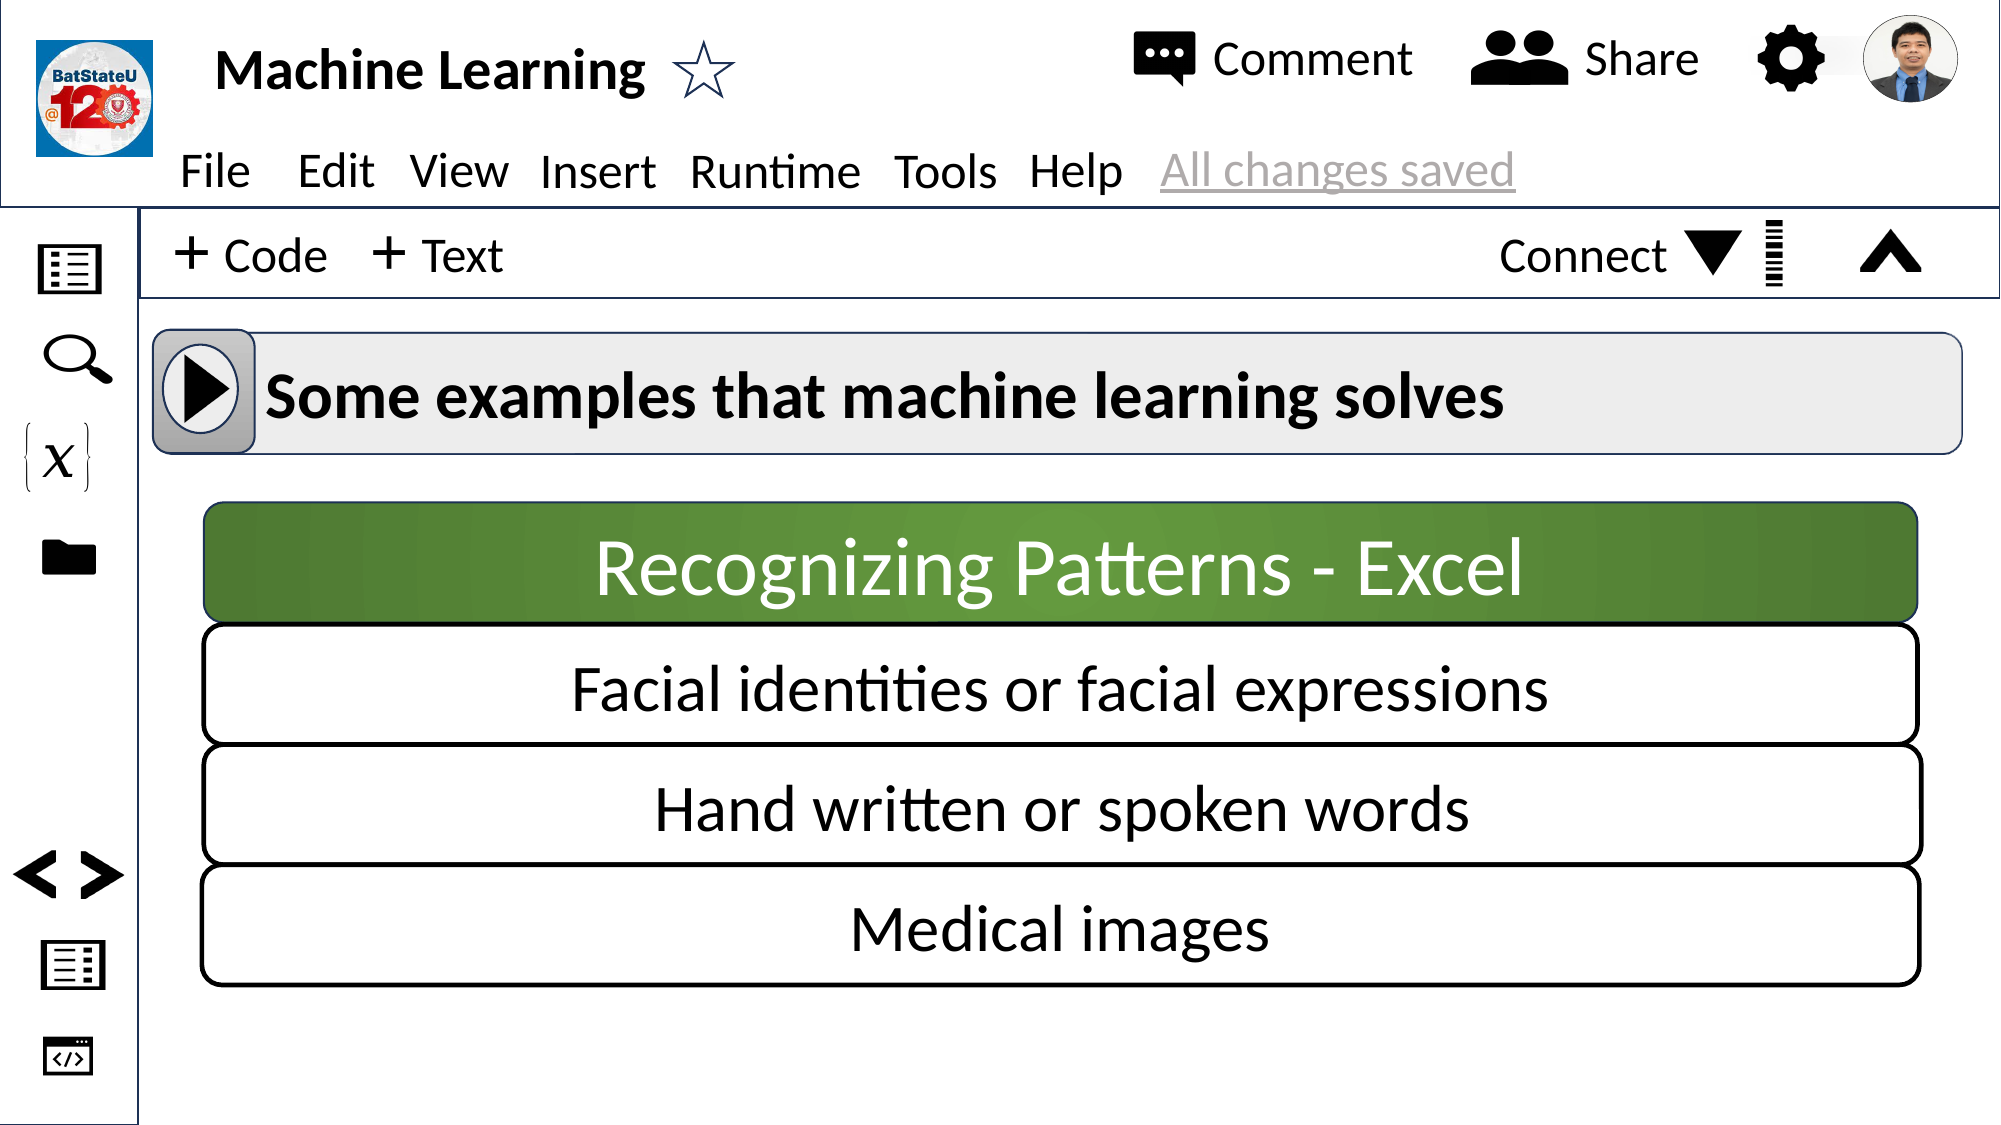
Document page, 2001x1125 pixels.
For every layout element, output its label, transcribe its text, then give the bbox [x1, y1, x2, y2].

text_box [671, 39, 736, 99]
text_box Comment [1208, 18, 1469, 94]
text_box Text [406, 215, 547, 290]
text_box Tools [879, 130, 1037, 206]
text_box Hand written or spoken words [202, 743, 1923, 865]
text_box Connect [1484, 215, 1675, 290]
picture [36, 329, 120, 389]
text_box All changes saved [1145, 128, 1583, 204]
text_box Runtime [675, 130, 879, 206]
text_box [0, 0, 2000, 208]
text_box Edit [282, 129, 394, 205]
text_box Recognizing Patterns - Excel [202, 501, 1919, 623]
text_box Facial identities or facial expressions [202, 623, 1919, 744]
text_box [1455, 19, 1583, 96]
picture [172, 233, 211, 272]
text_box [0, 208, 139, 1125]
text_box Medical images [200, 863, 1921, 987]
picture [23, 935, 123, 995]
text_box Machine Learning [200, 24, 987, 109]
picture [38, 1026, 98, 1086]
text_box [0, 845, 138, 905]
text_box File [165, 129, 282, 205]
picture [1675, 215, 1812, 291]
text_box [151, 328, 256, 455]
picture [370, 233, 408, 272]
text_box Help [1014, 129, 1172, 205]
picture [34, 527, 104, 587]
text_box Code [209, 215, 350, 290]
text_box Share [1570, 18, 1719, 94]
text_box [239, 332, 1963, 455]
text_box [139, 207, 2000, 299]
picture [1852, 205, 1928, 281]
text_box View [394, 129, 552, 205]
text_box Insert [525, 130, 675, 206]
text_box Some examples that machine learning solves [250, 344, 1740, 440]
picture [20, 239, 119, 299]
picture [1121, 16, 1208, 103]
picture [1744, 11, 1838, 105]
picture [1863, 15, 1958, 103]
picture [36, 40, 153, 157]
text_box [162, 344, 245, 434]
